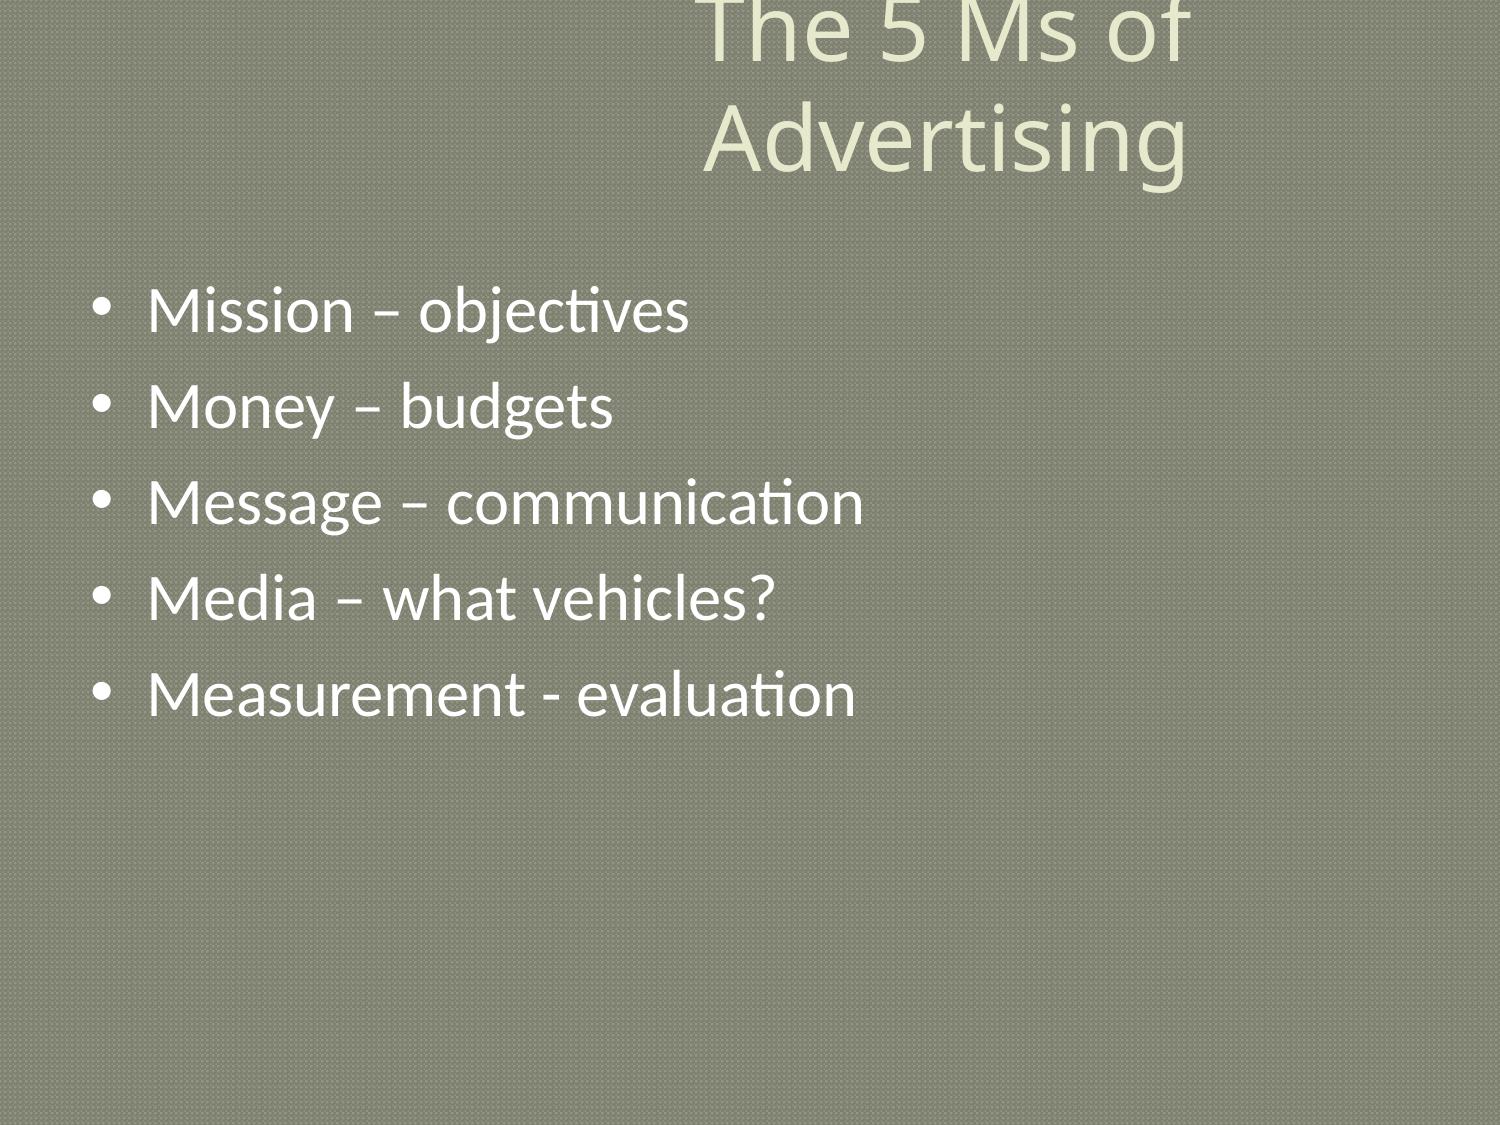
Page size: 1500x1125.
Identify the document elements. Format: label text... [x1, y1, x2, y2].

text_box Mission – objectives Money – budgets Message – communication Media – what vehicles? Measurement - evaluation [87, 247, 872, 730]
title The 5 Ms of Advertising [308, 0, 1192, 190]
